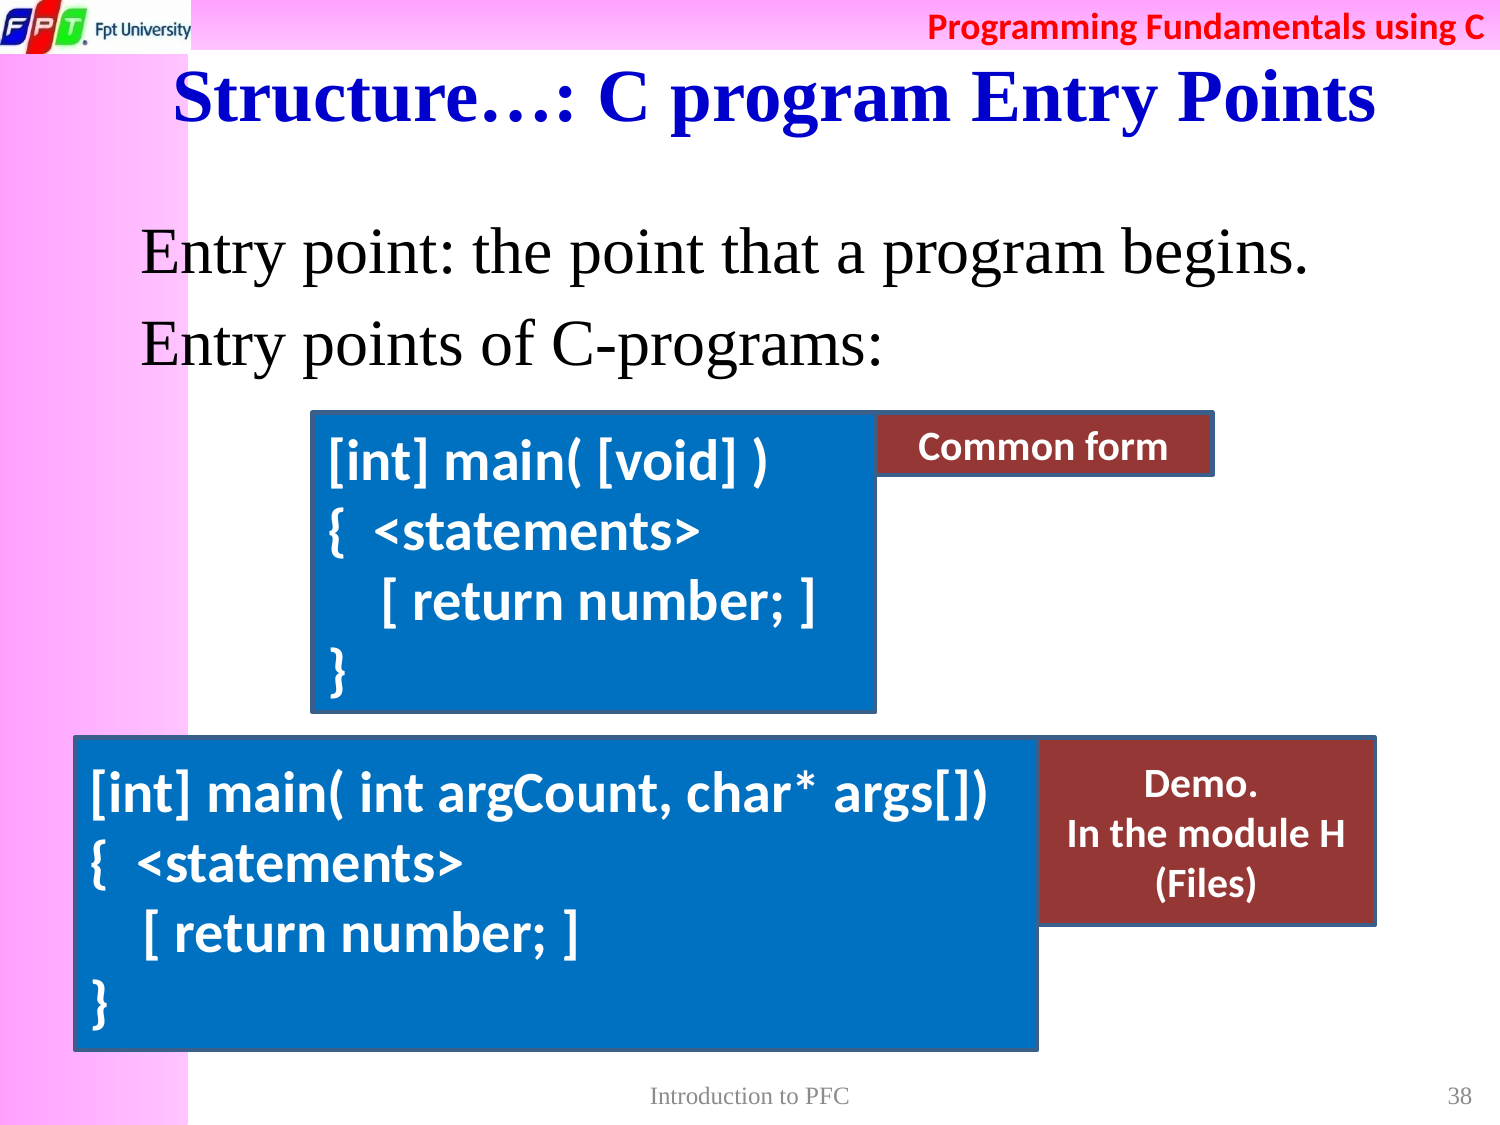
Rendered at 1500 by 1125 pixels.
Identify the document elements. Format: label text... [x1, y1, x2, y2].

footer Introduction to PFC [512, 1074, 988, 1116]
slide_number 38 [1137, 1074, 1488, 1116]
list Entry point: the point that a program begins. Entry points of C-programs: [125, 200, 1425, 388]
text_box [74, 412, 1376, 1051]
picture [0, 0, 191, 54]
title Structure…: C program Entry Points [125, 45, 1425, 138]
